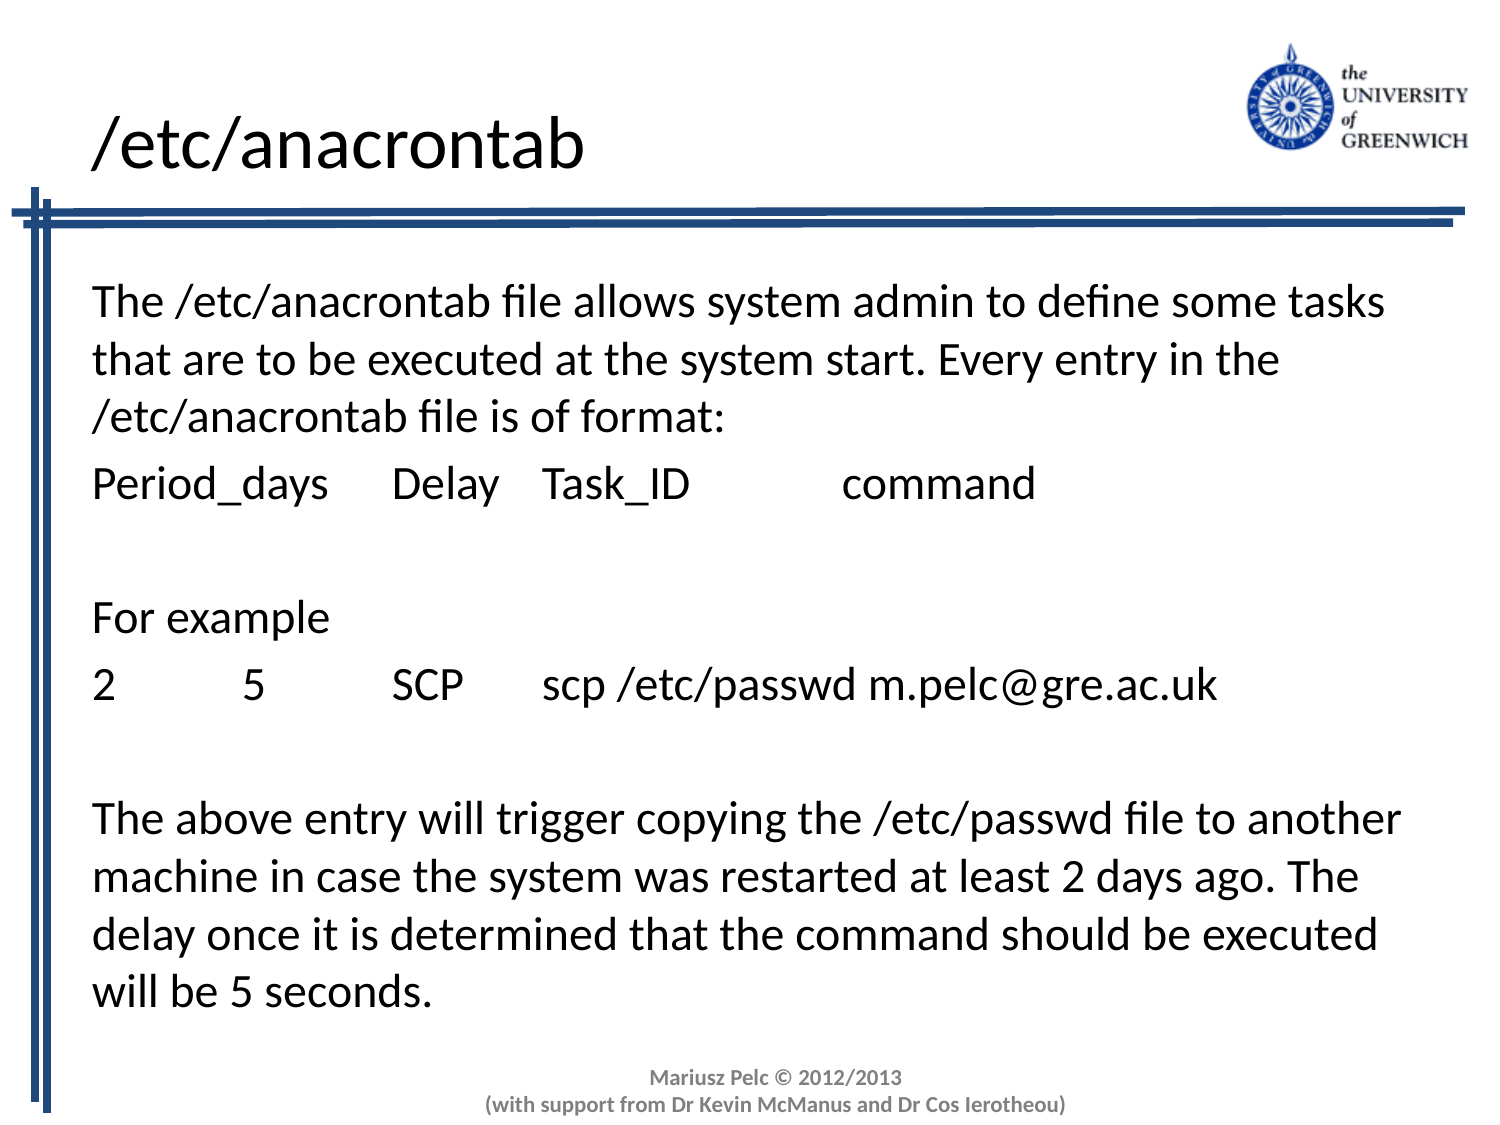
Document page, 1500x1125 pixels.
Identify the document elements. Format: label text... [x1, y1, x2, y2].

title /etc/anacrontab [76, 45, 1226, 208]
text_box Mariusz Pelc © 2012/2013 (with support from Dr Kevin McManus and Dr Cos Ierotheou) [470, 1054, 1082, 1125]
list The /etc/anacrontab file allows system admin to define some tasks that are to be executed at the system start. Every entry in the /etc/anacrontab file is of format: Period_days Delay Task_ID command For example 2 5 SCP scp /etc/passwd m.pelc@gre.ac.uk The above entry will trigger copying the /etc/passwd file to another machine in case the system was restarted at least 2 days ago. The delay once it is determined that the command should be executed will be 5 seconds. [76, 262, 1467, 1005]
picture [1241, 34, 1477, 159]
